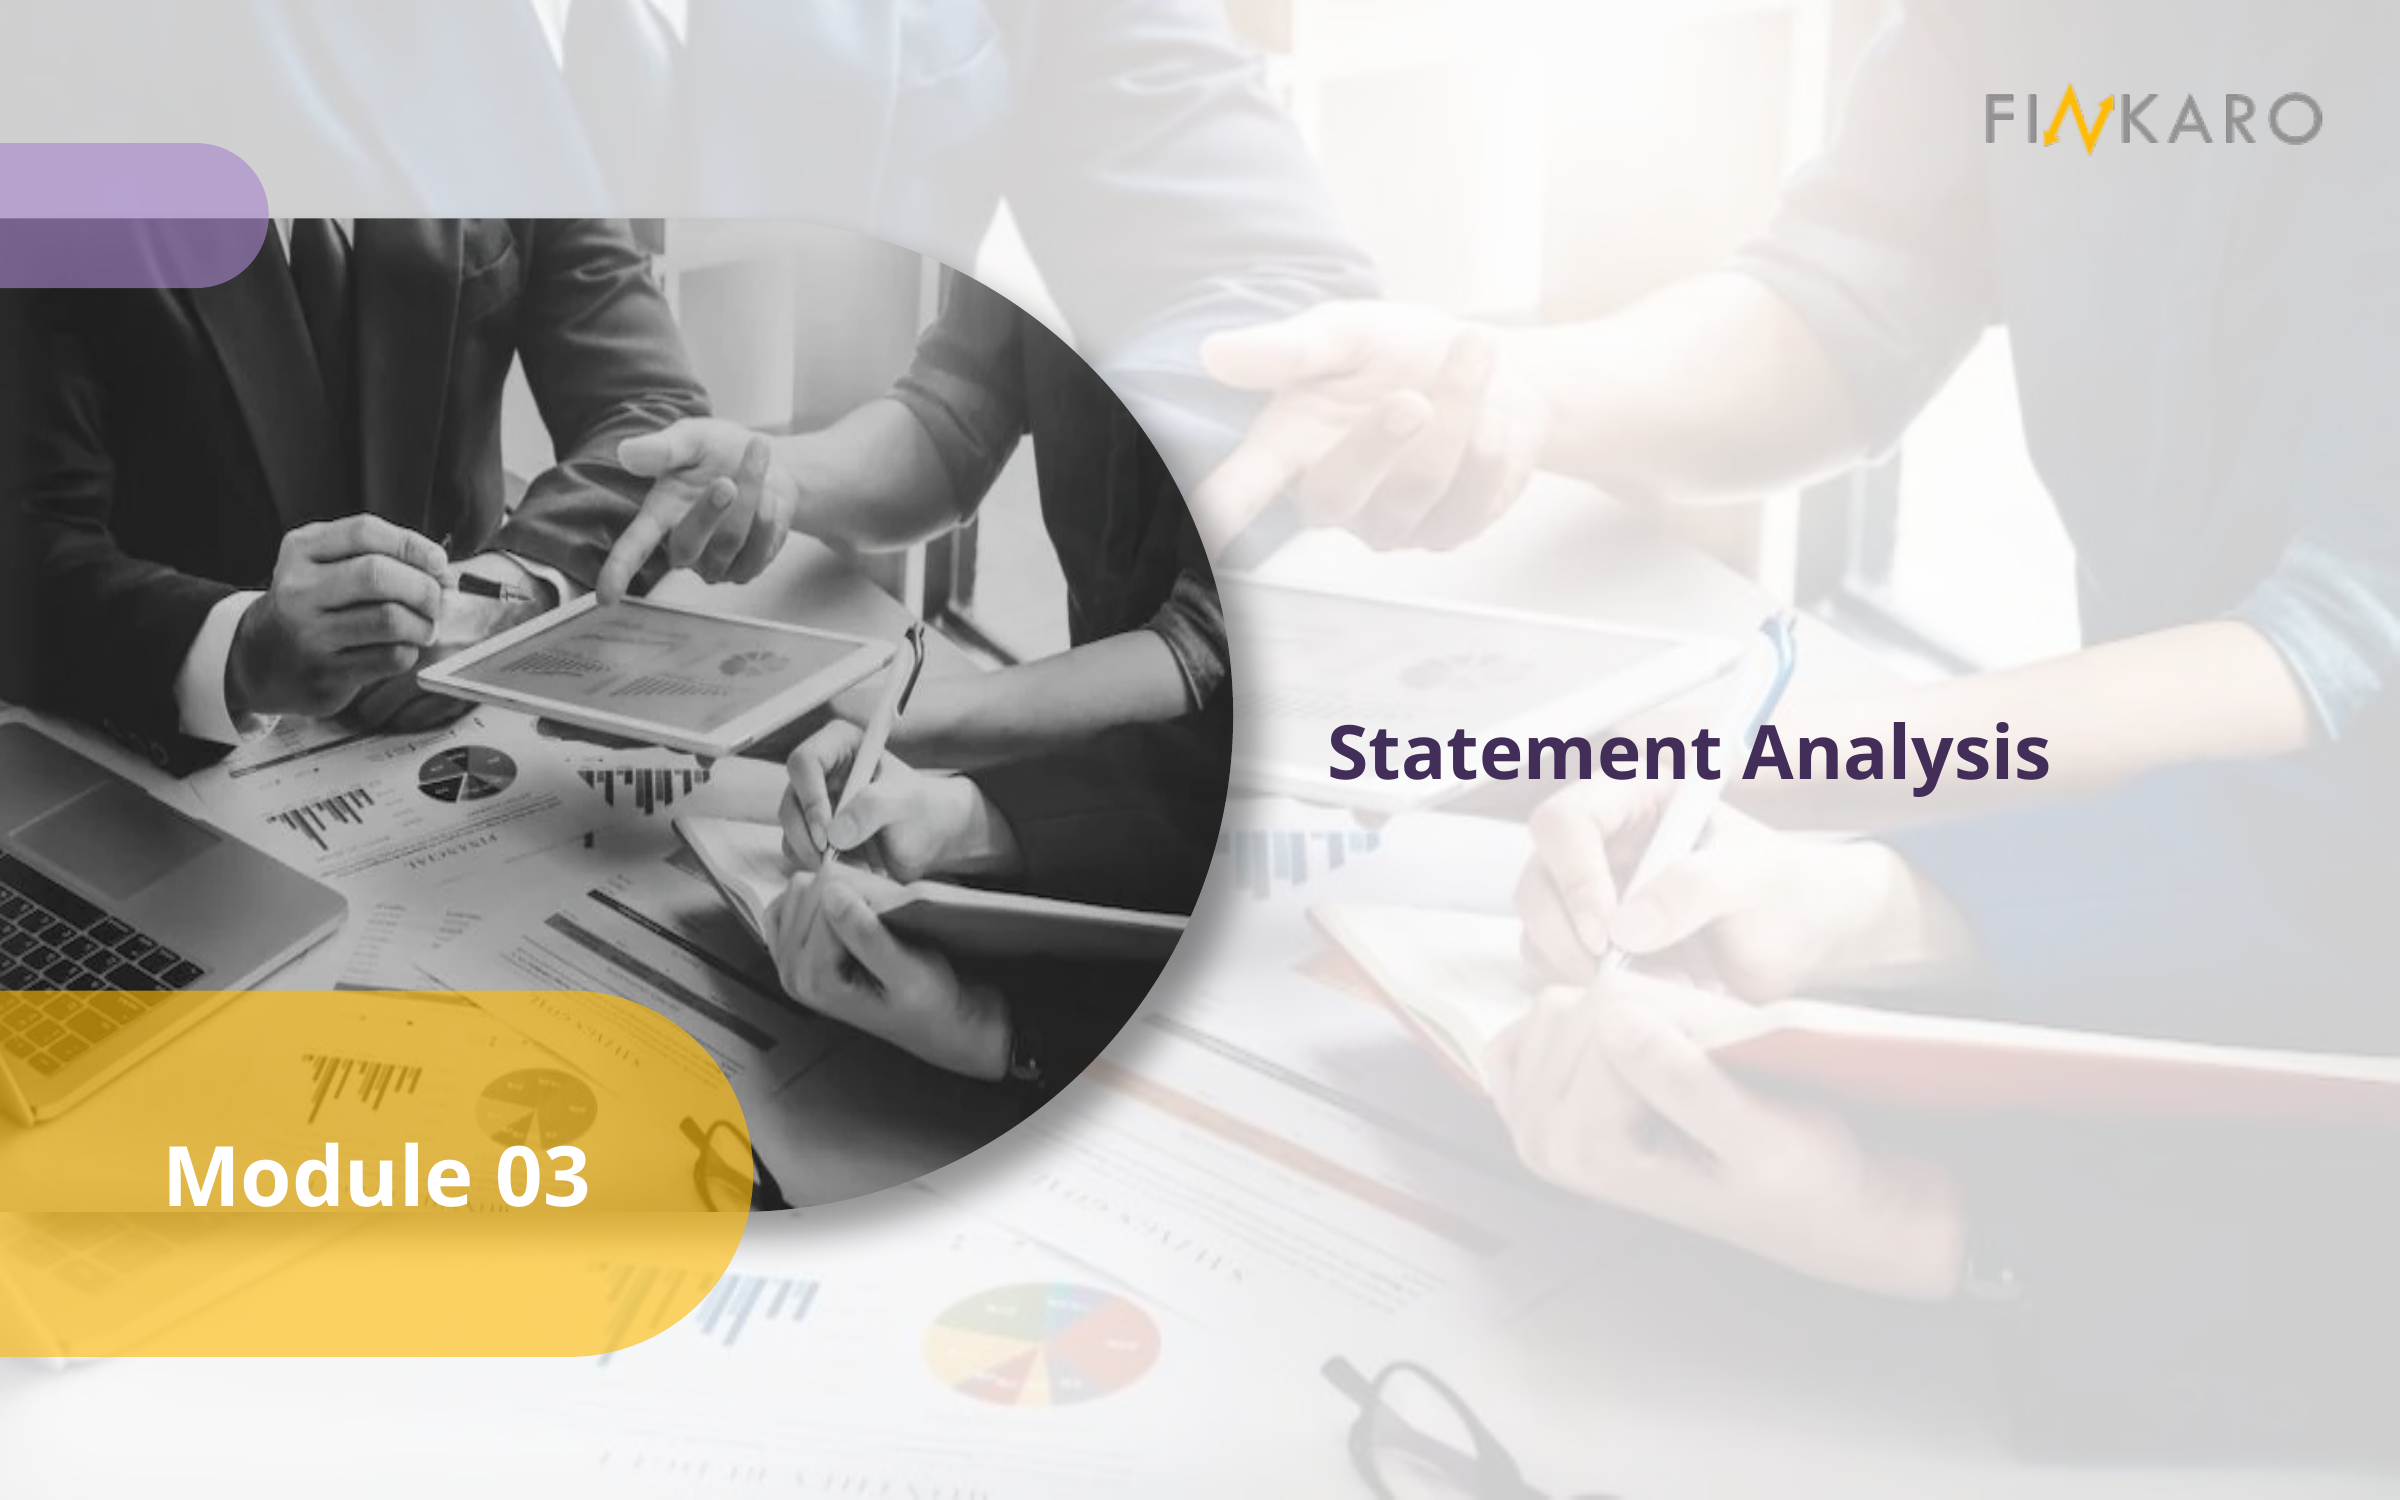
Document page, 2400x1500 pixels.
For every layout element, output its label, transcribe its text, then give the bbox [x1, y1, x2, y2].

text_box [1982, 78, 2326, 160]
text_box Module 03 [0, 1115, 754, 1231]
text_box Statement Analysis [1312, 570, 2400, 930]
